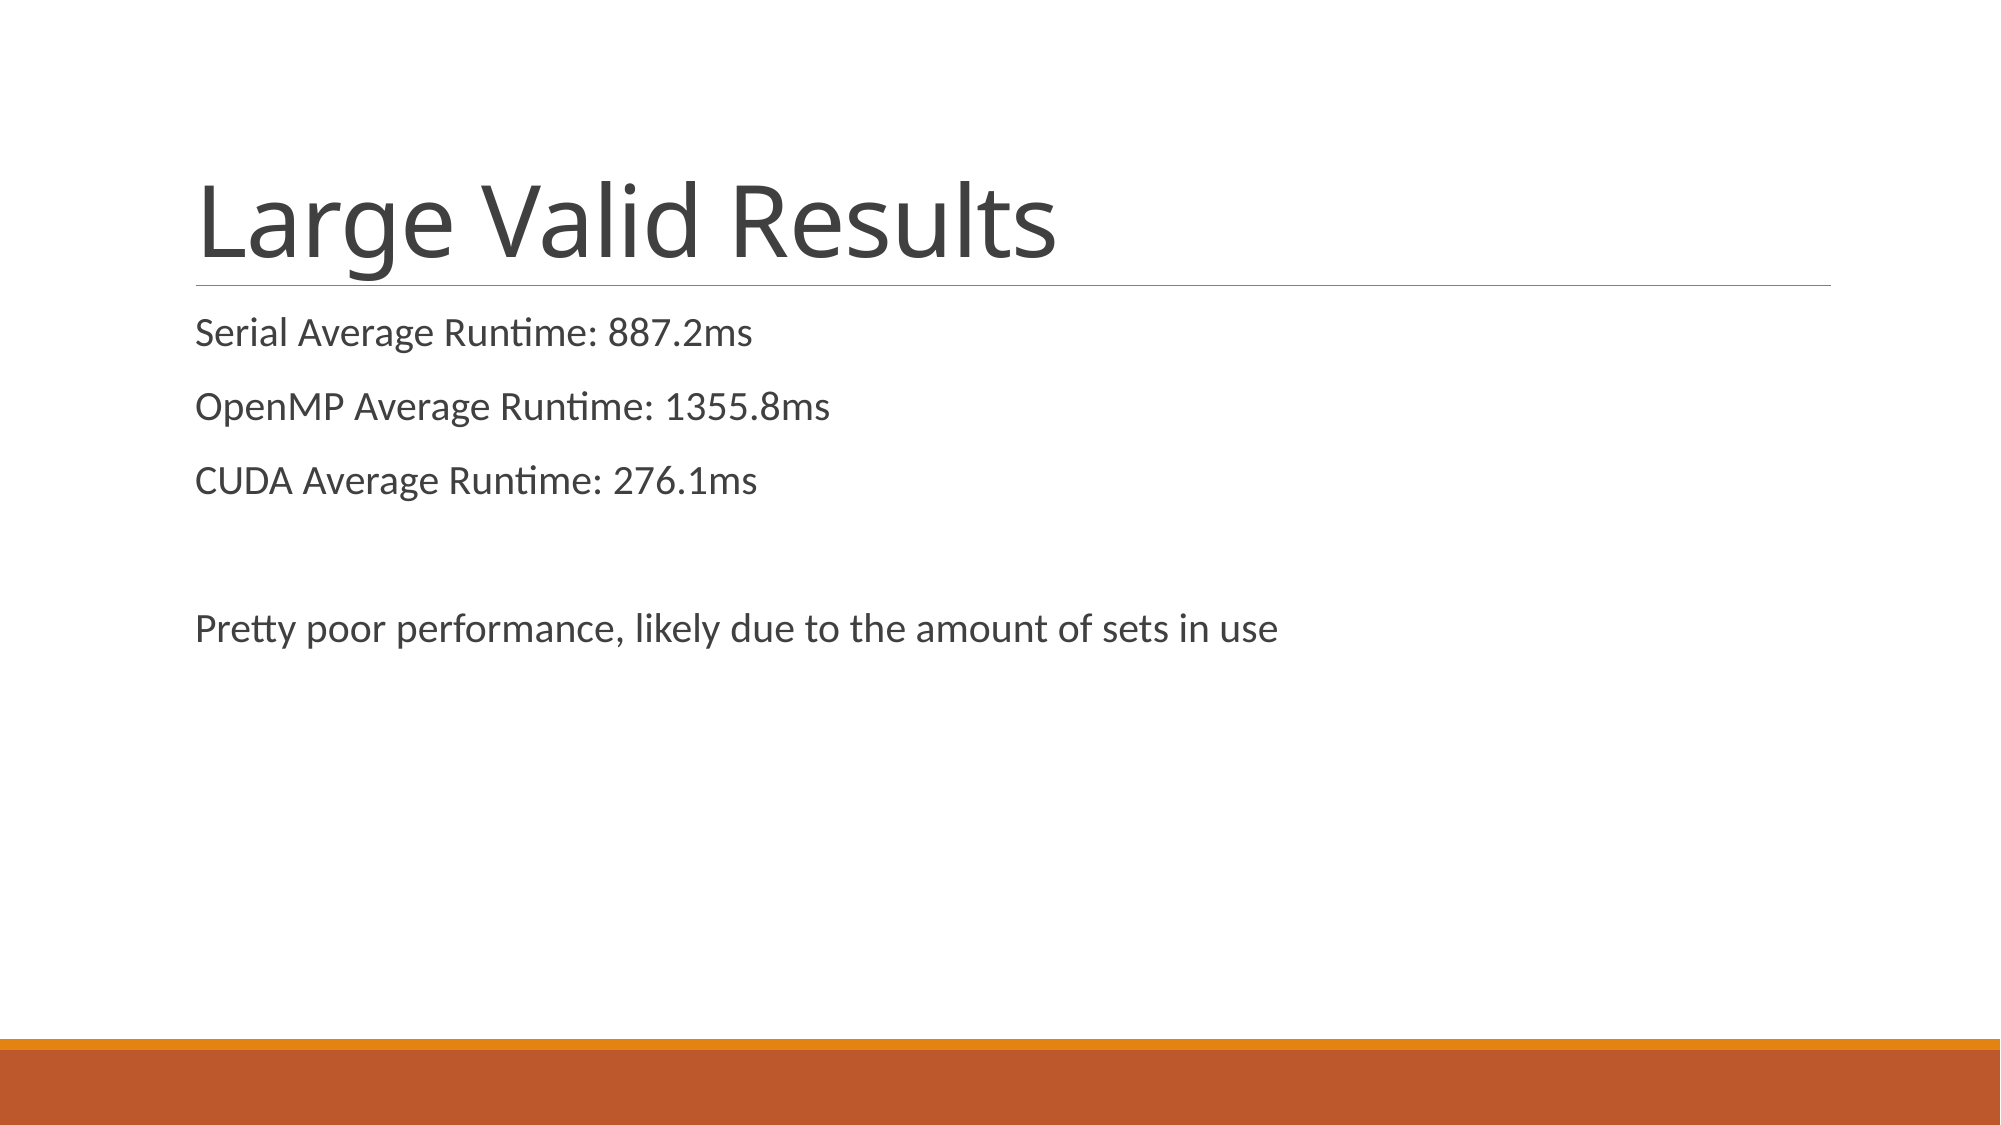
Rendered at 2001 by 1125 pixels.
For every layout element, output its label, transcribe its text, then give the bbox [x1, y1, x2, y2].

list Serial Average Runtime: 887.2ms OpenMP Average Runtime: 1355.8ms CUDA Average Runtime: 276.1ms Pretty poor performance, likely due to the amount of sets in use [180, 302, 1830, 963]
title Large Valid Results [180, 47, 1830, 285]
